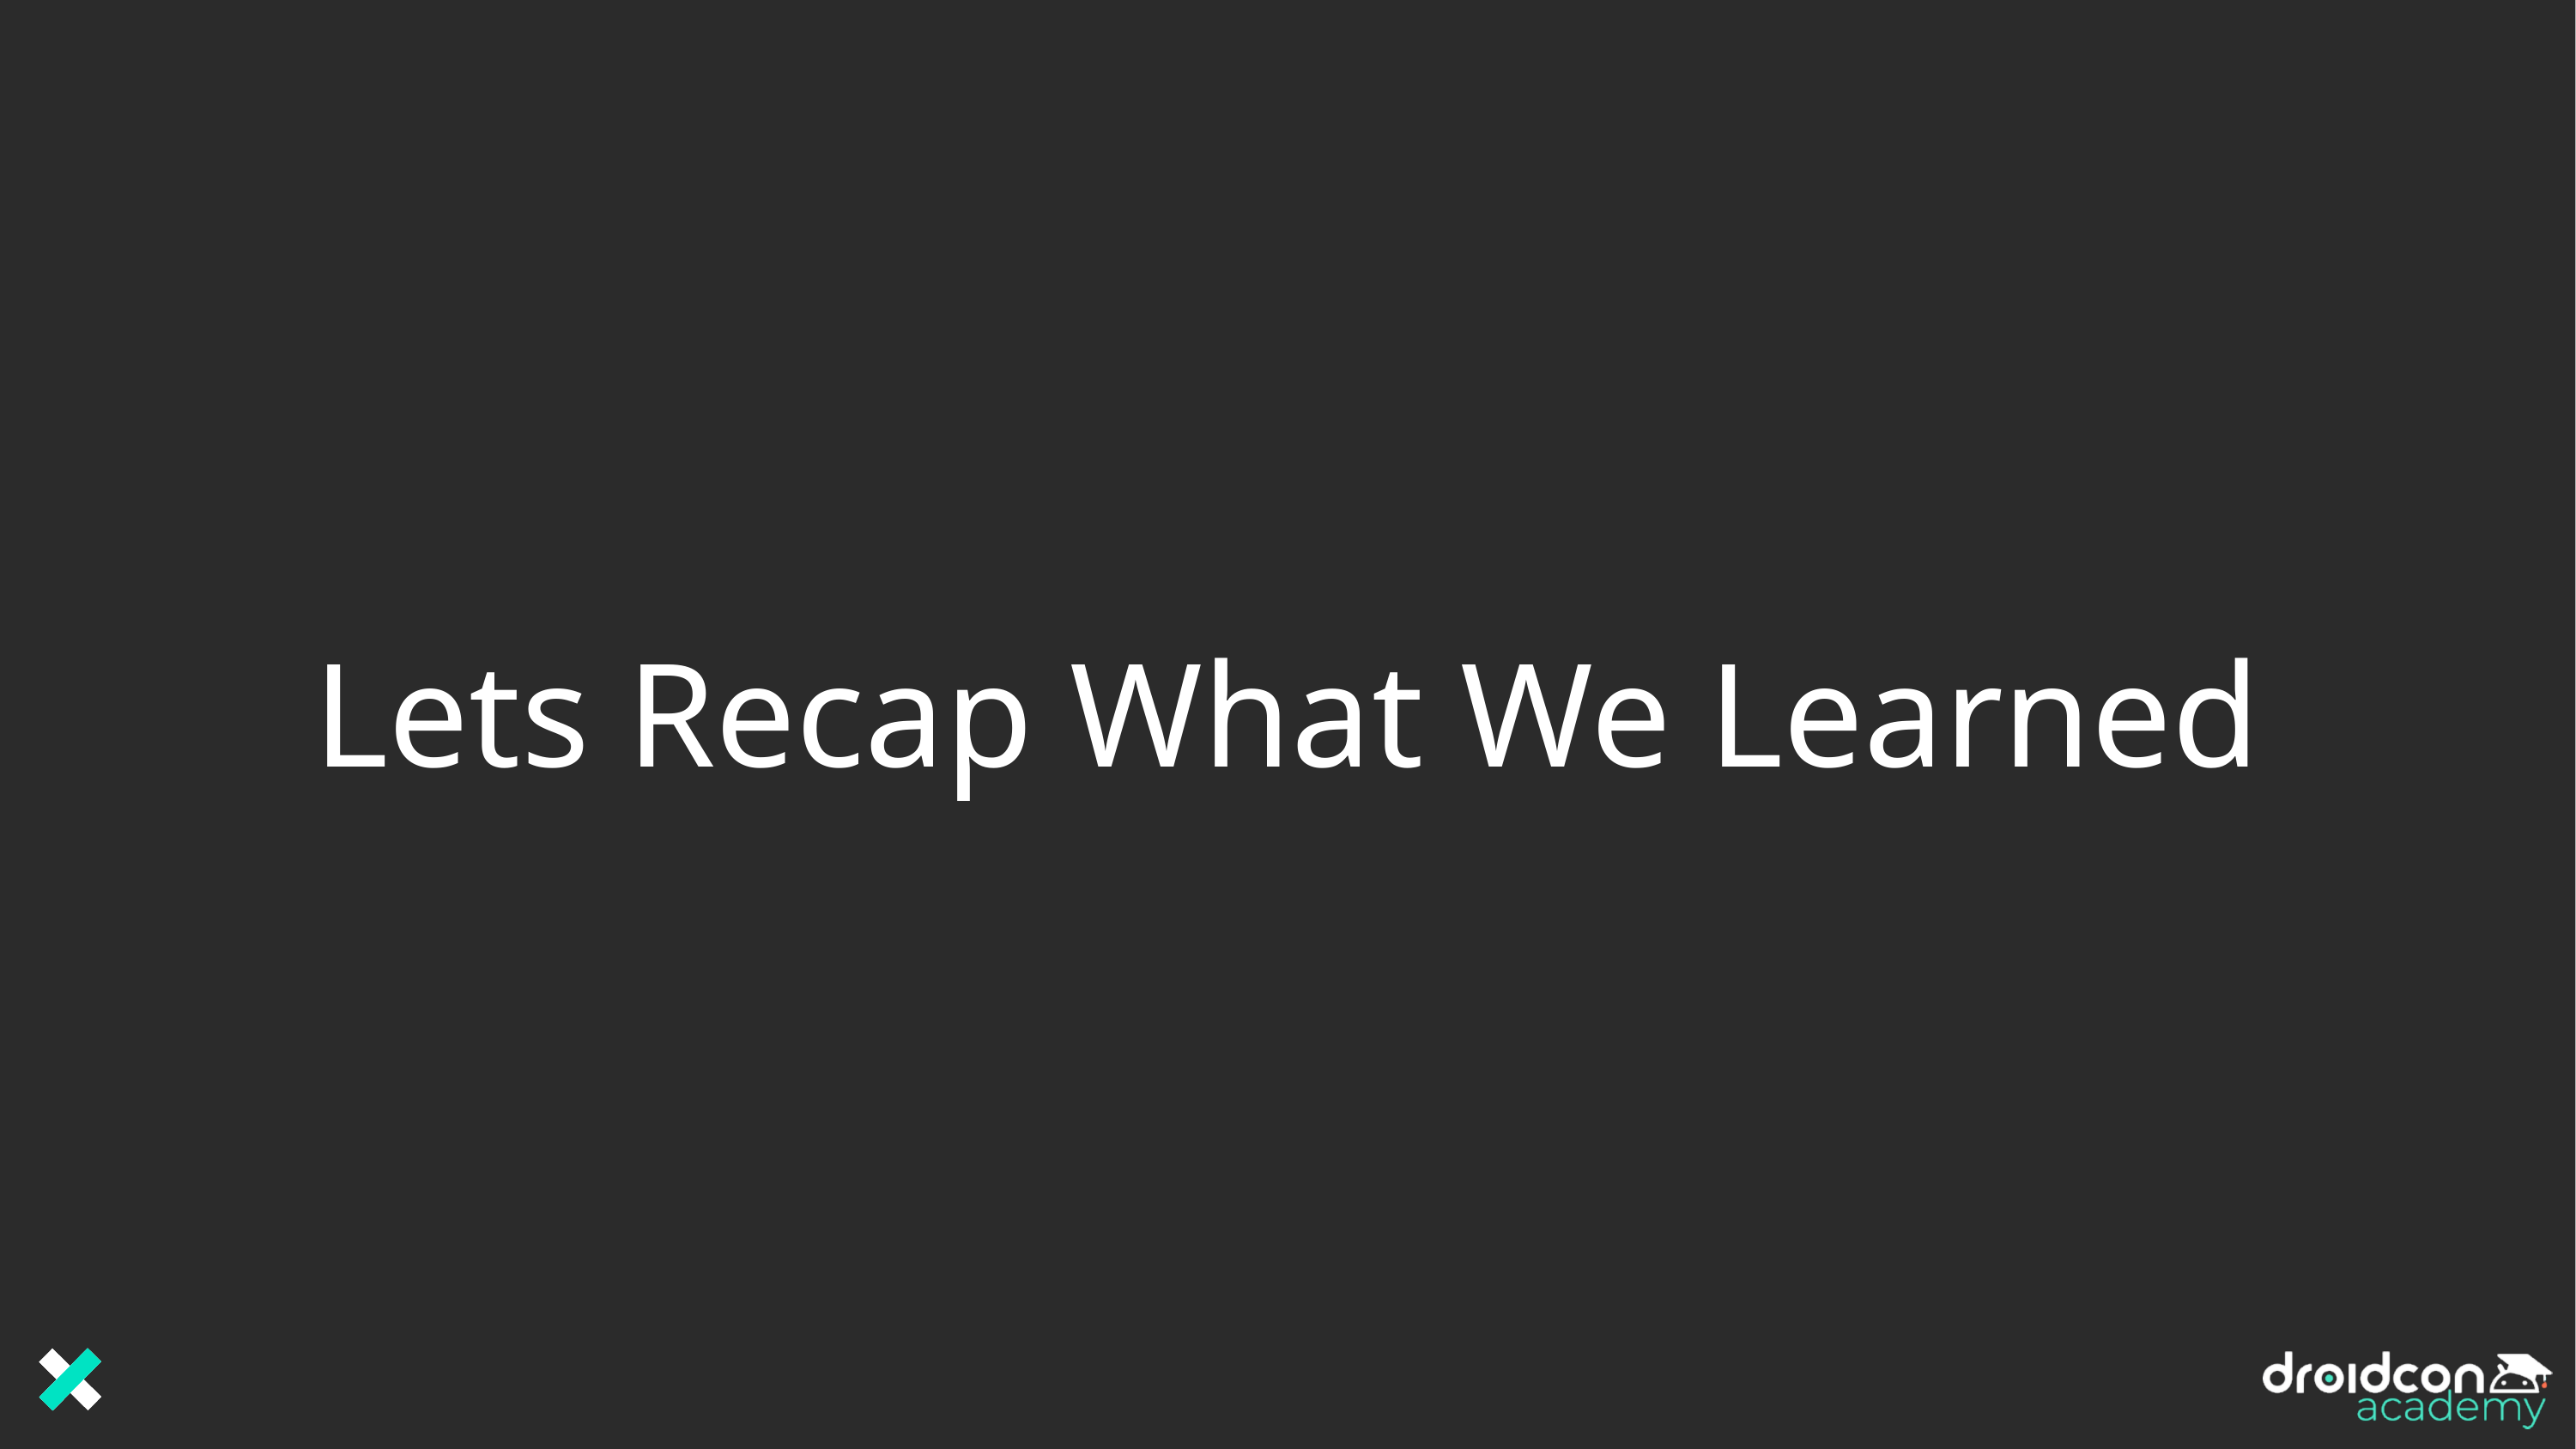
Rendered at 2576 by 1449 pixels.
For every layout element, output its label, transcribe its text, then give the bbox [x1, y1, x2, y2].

picture [2263, 1351, 2553, 1429]
list Lets Recap What We Learned [118, 617, 2457, 832]
